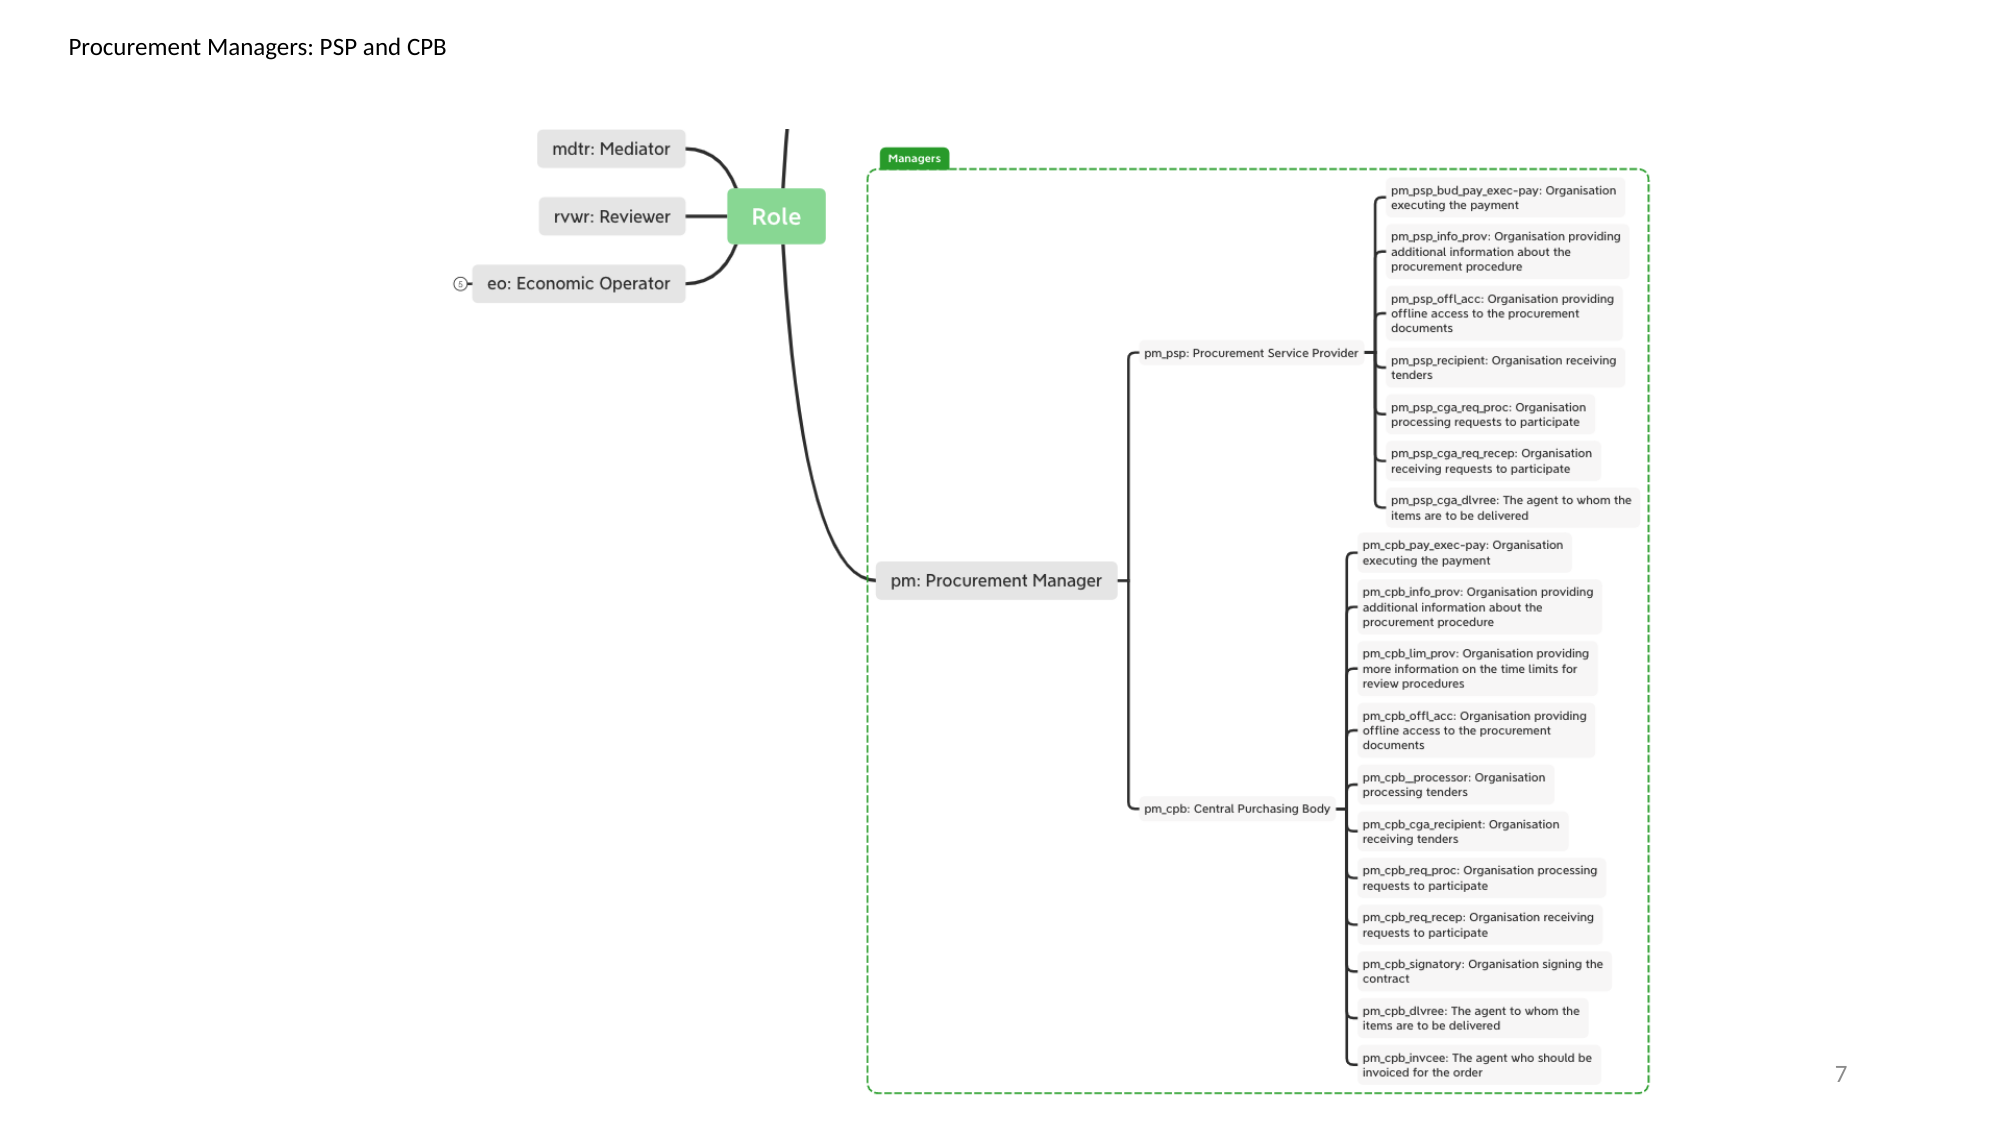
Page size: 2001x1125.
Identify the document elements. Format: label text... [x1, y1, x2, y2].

picture [425, 129, 1663, 1103]
slide_number 7 [1663, 1042, 1863, 1103]
text_box Procurement Managers: PSP and CPB [53, 22, 463, 68]
